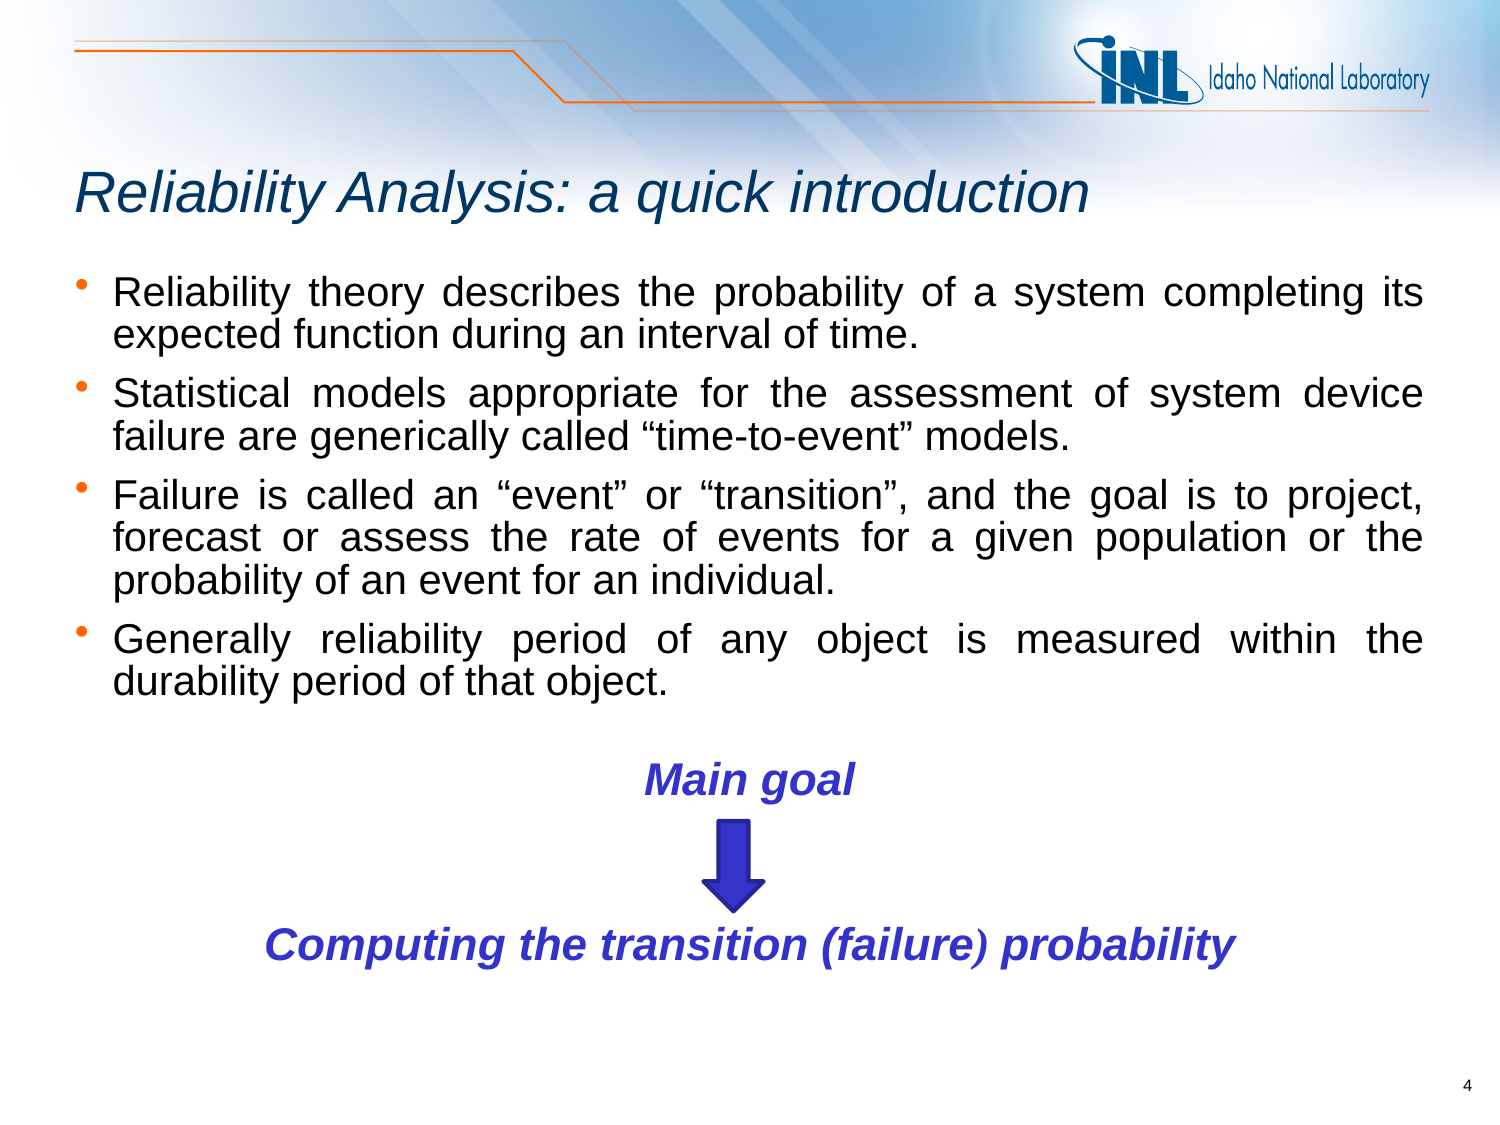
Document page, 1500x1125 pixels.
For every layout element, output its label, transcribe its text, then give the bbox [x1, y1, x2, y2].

text_box [701, 818, 766, 914]
list Reliability theory describes the probability of a system completing its expected function during an interval of time. Statistical models appropriate for the assessment of system device failure are generically called “time-to-event” models. Failure is called an “event” or “transition”, and the goal is to project, forecast or assess the rate of events for a given population or the probability of an event for an individual. Generally reliability period of any object is measured within the durability period of that object. [74, 271, 1426, 731]
picture [0, 0, 1500, 1125]
text_box Main goal Computing the transition (failure) probability [74, 742, 1425, 978]
slide_number 4 [1429, 1074, 1473, 1096]
title Reliability Analysis: a quick introduction [74, 164, 1426, 227]
